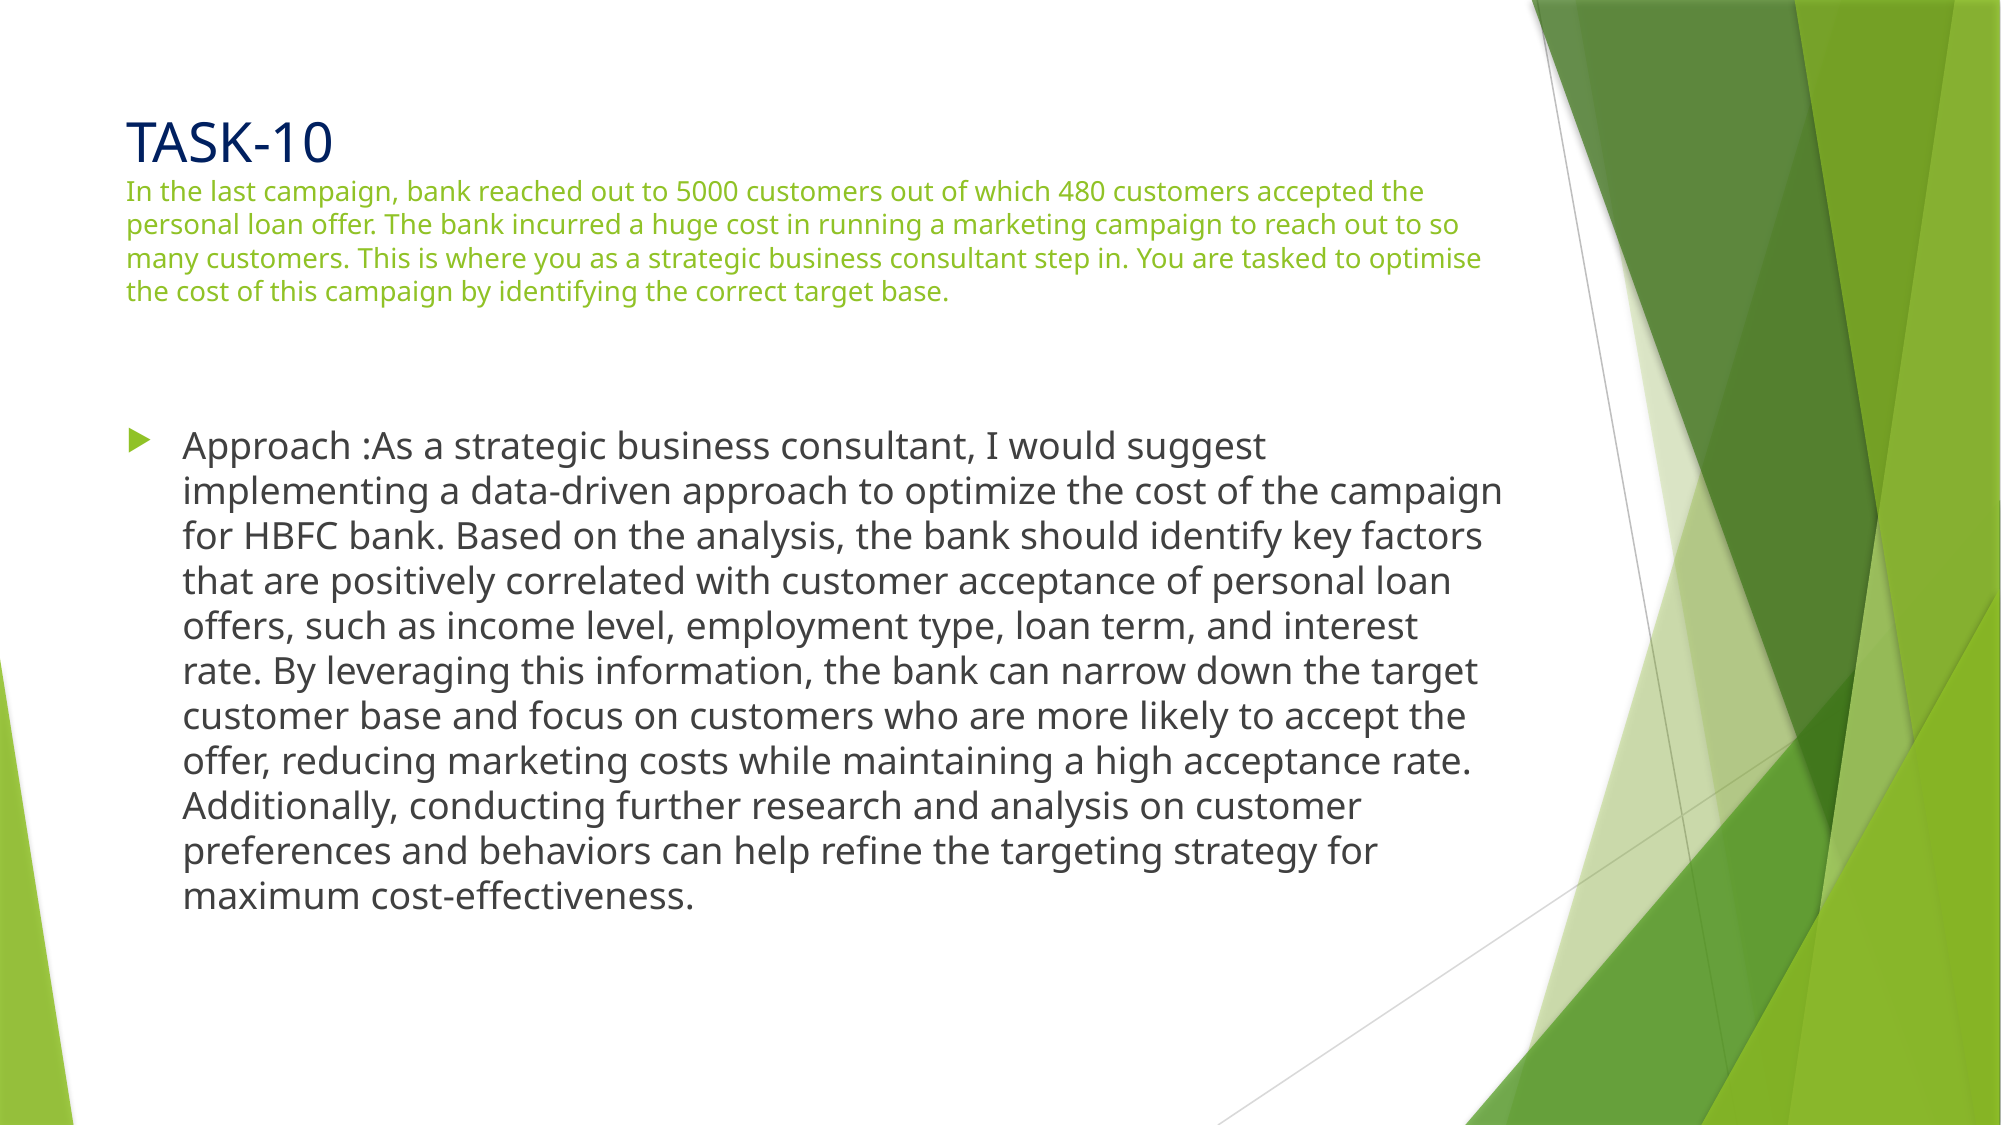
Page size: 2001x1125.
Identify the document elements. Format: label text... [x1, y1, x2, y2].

list Approach :As a strategic business consultant, I would suggest implementing a data-driven approach to optimize the cost of the campaign for HBFC bank. Based on the analysis, the bank should identify key factors that are positively correlated with customer acceptance of personal loan offers, such as income level, employment type, loan term, and interest rate. By leveraging this information, the bank can narrow down the target customer base and focus on customers who are more likely to accept the offer, reducing marketing costs while maintaining a high acceptance rate. Additionally, conducting further research and analysis on customer preferences and behaviors can help refine the targeting strategy for maximum cost-effectiveness. [111, 414, 1522, 992]
title TASK-10 In the last campaign, bank reached out to 5000 customers out of which 480 customers accepted the personal loan offer. The bank incurred a huge cost in running a marketing campaign to reach out to so many customers. This is where you as a strategic business consultant step in. You are tasked to optimise the cost of this campaign by identifying the correct target base. [111, 99, 1522, 317]
